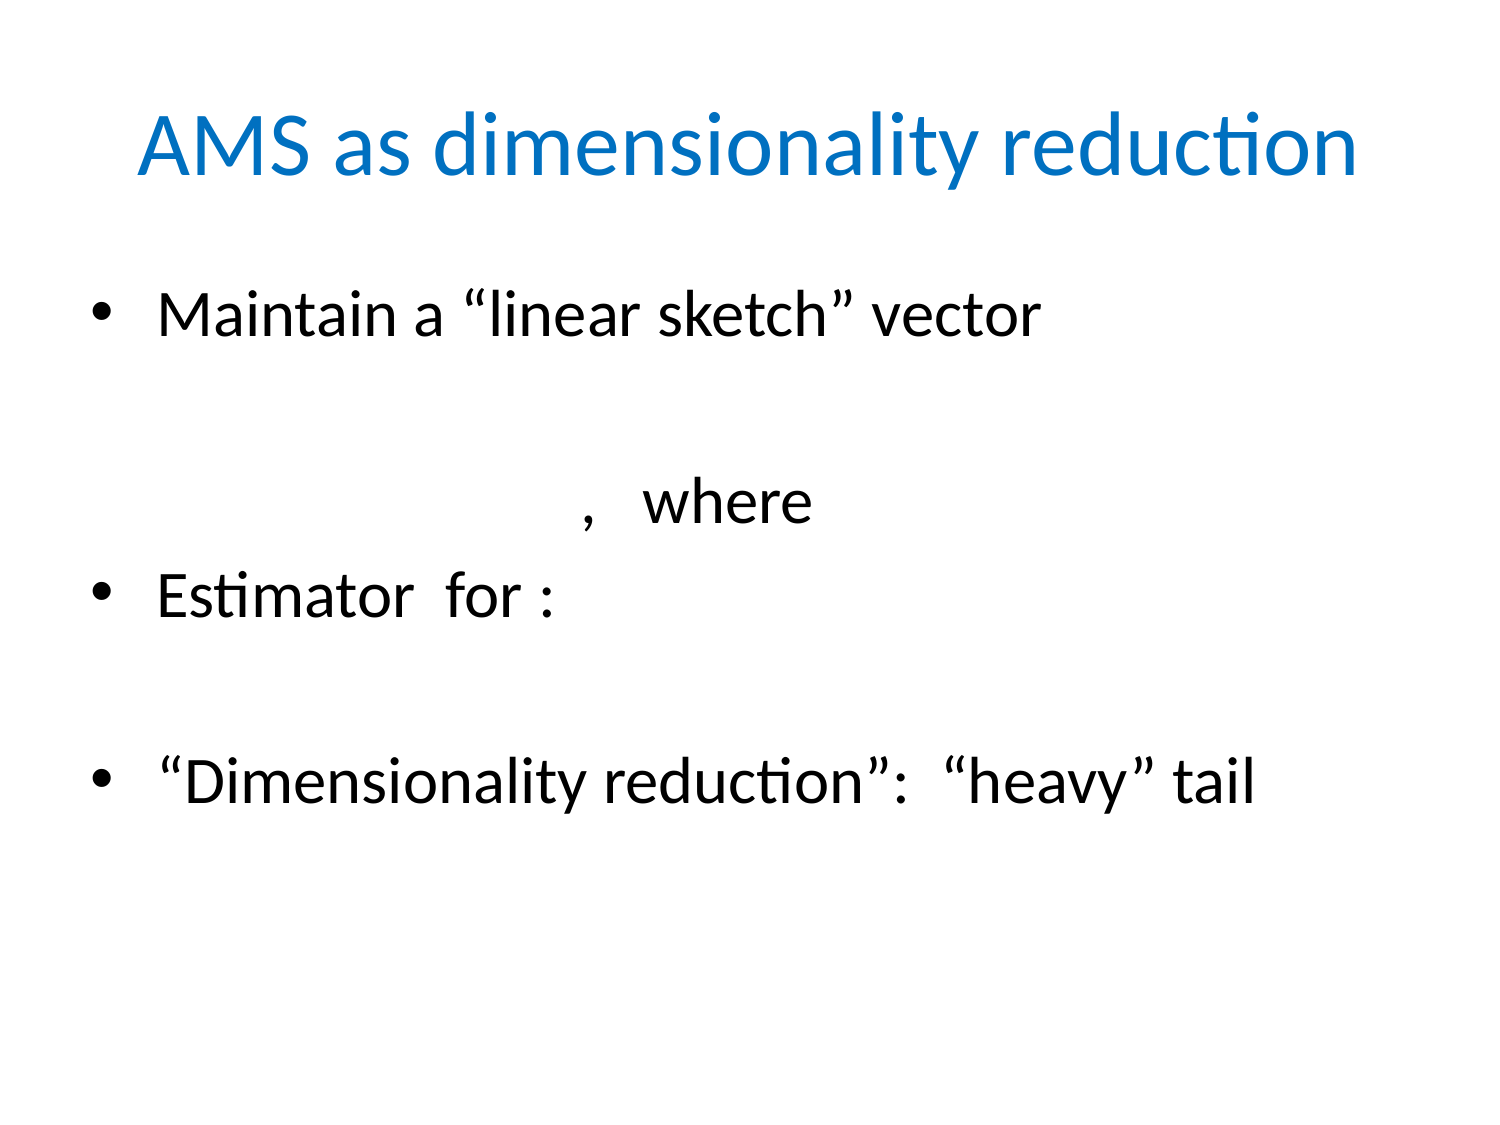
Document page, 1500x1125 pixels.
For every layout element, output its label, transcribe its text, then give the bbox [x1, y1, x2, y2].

title AMS as dimensionality reduction [75, 45, 1425, 233]
